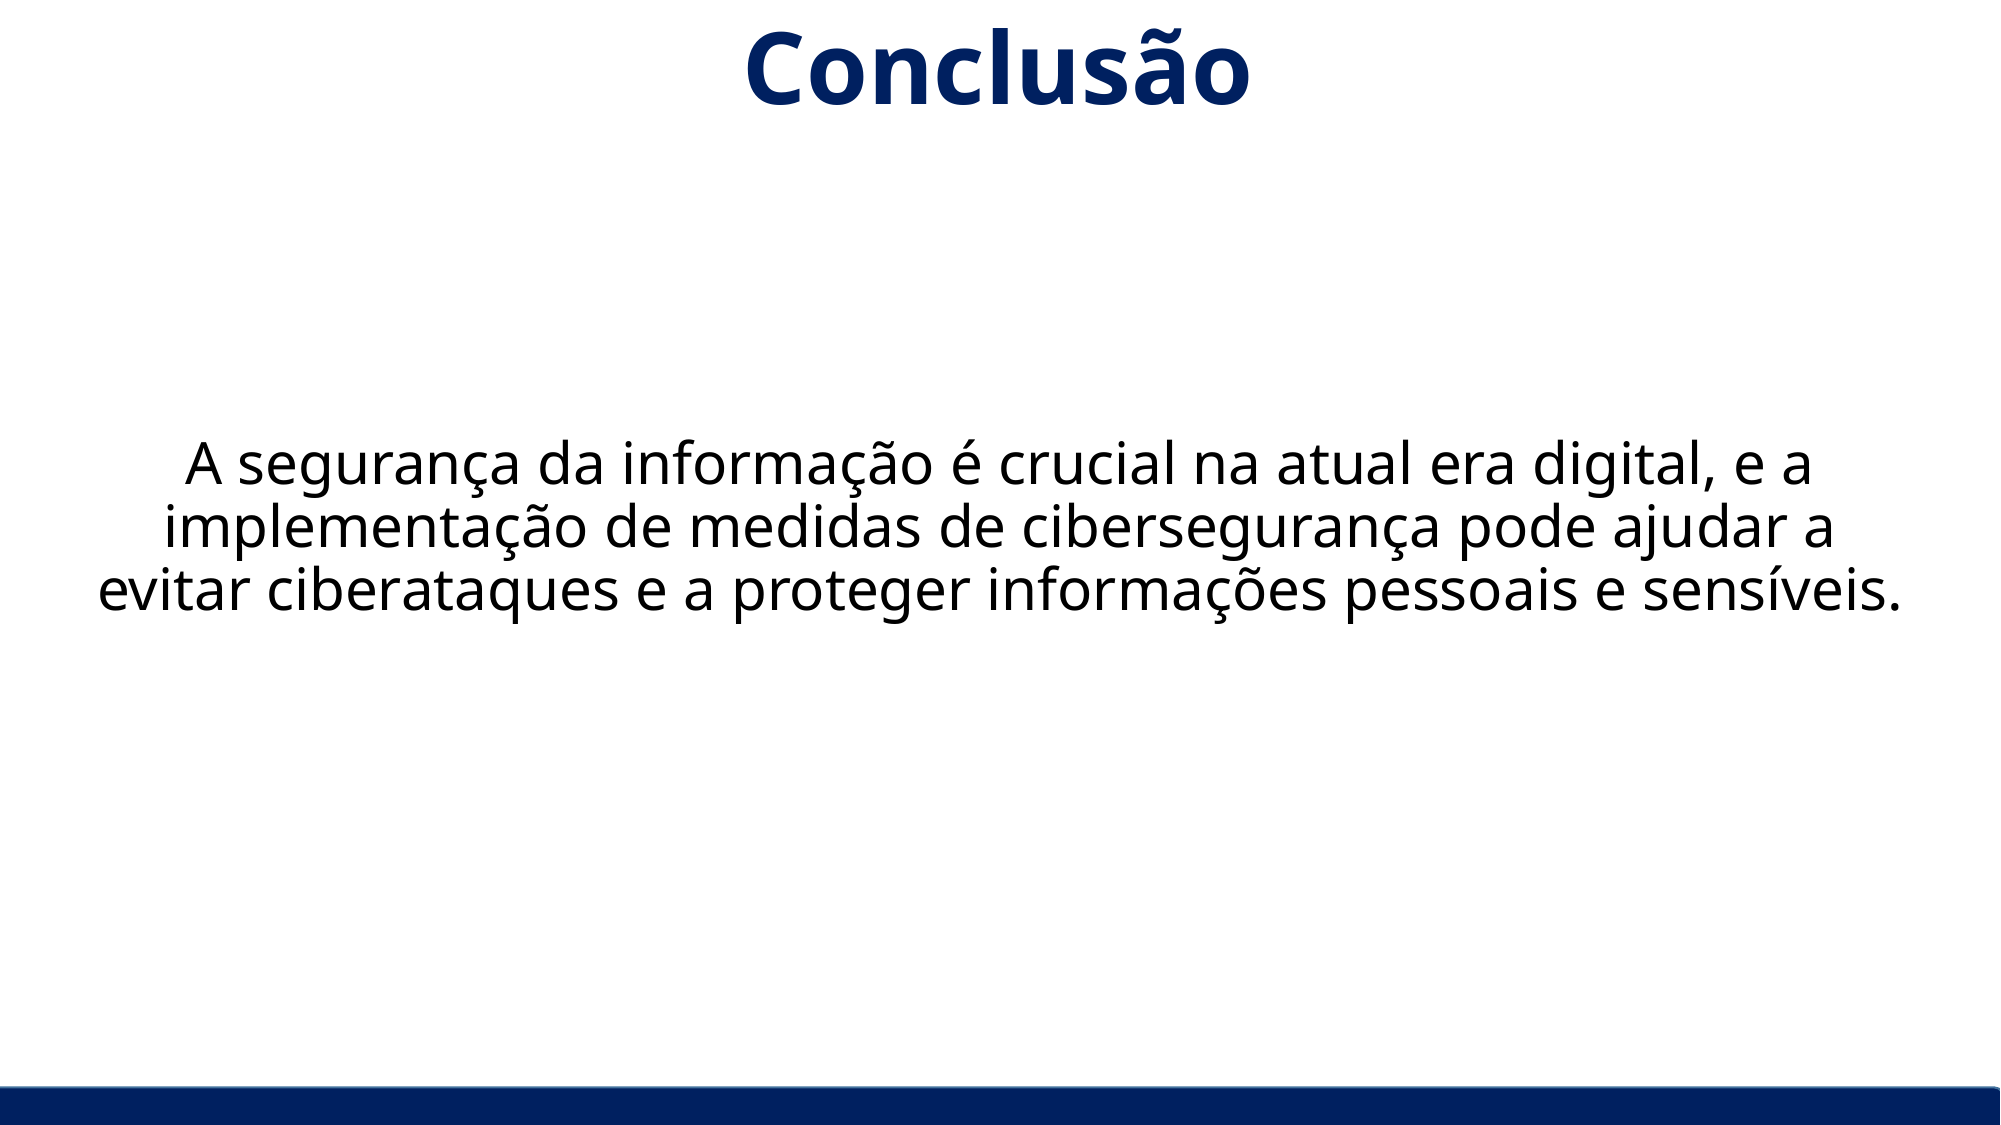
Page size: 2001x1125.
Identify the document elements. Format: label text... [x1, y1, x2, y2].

subtitle A segurança da informação é crucial na atual era digital, e a implementação de medidas de cibersegurança pode ajudar a evitar ciberataques e a proteger informações pessoais e sensíveis. [81, 426, 1919, 699]
text_box Conclusão [0, 27, 2000, 134]
text_box [0, 1086, 2000, 1125]
